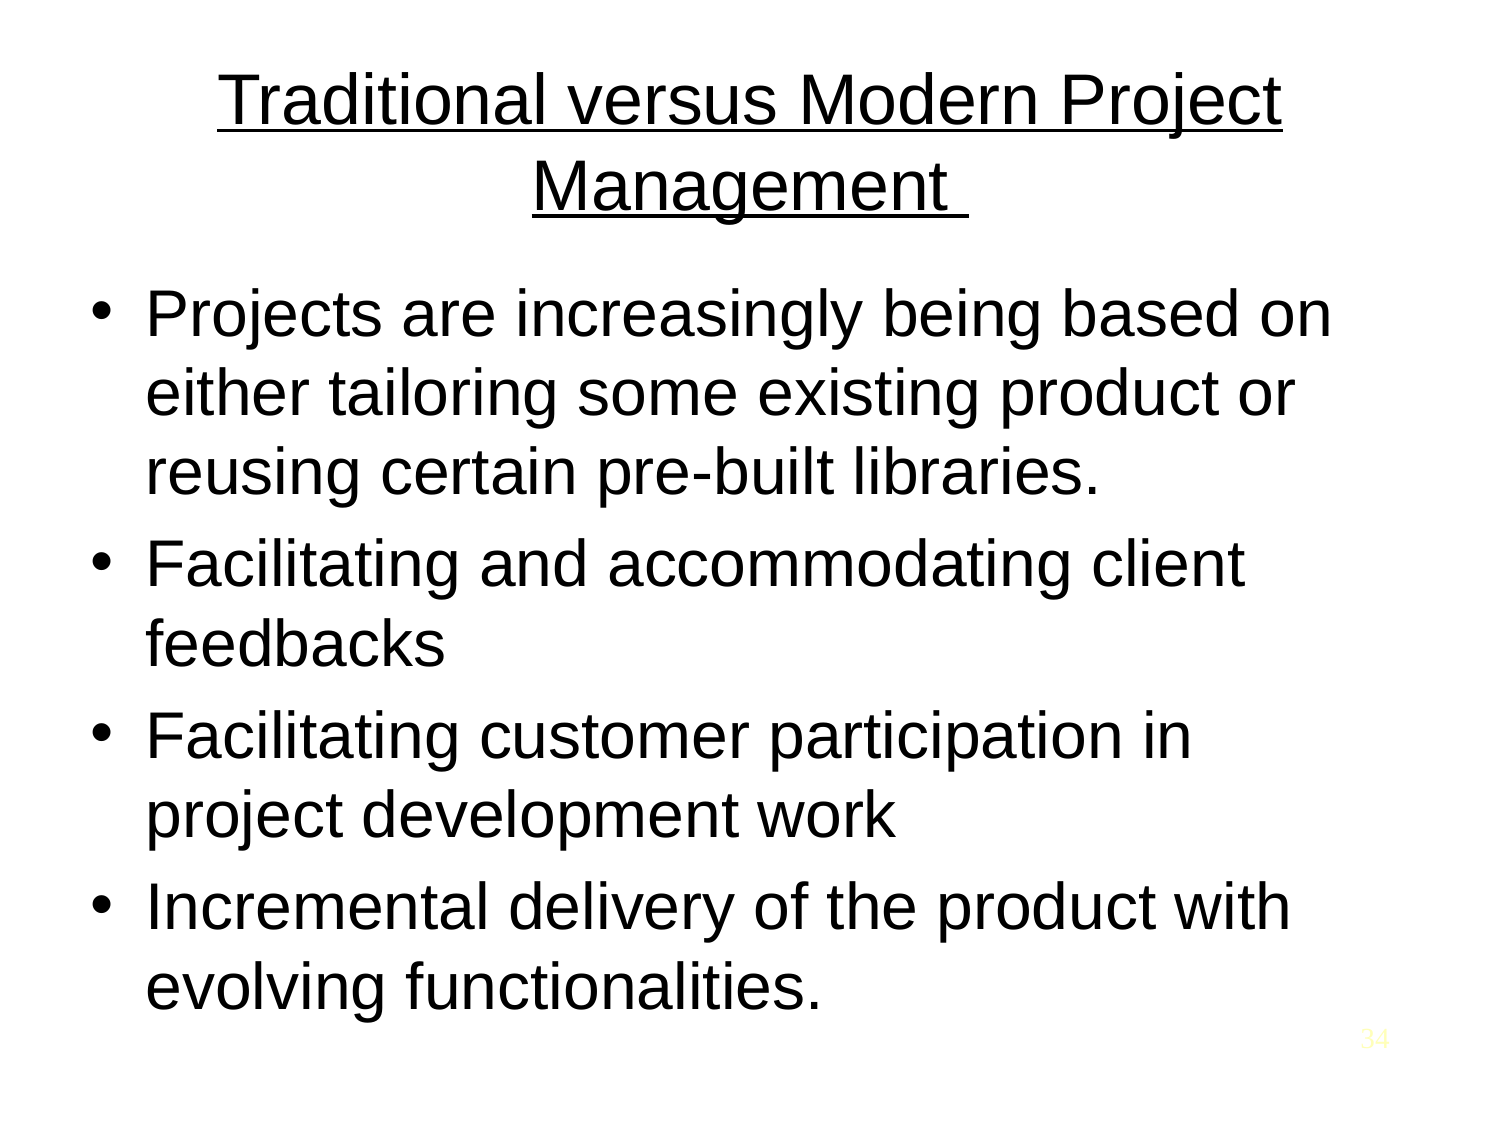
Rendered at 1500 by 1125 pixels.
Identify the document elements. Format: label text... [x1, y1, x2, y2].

slide_number 34 [1092, 999, 1405, 1075]
list Projects are increasingly being based on either tailoring some existing product or reusing certain pre-built libraries. Facilitating and accommodating client feedbacks Facilitating customer participation in project development work Incremental delivery of the product with evolving functionalities. [75, 262, 1425, 1038]
title Traditional versus Modern Project Management [75, 45, 1425, 233]
